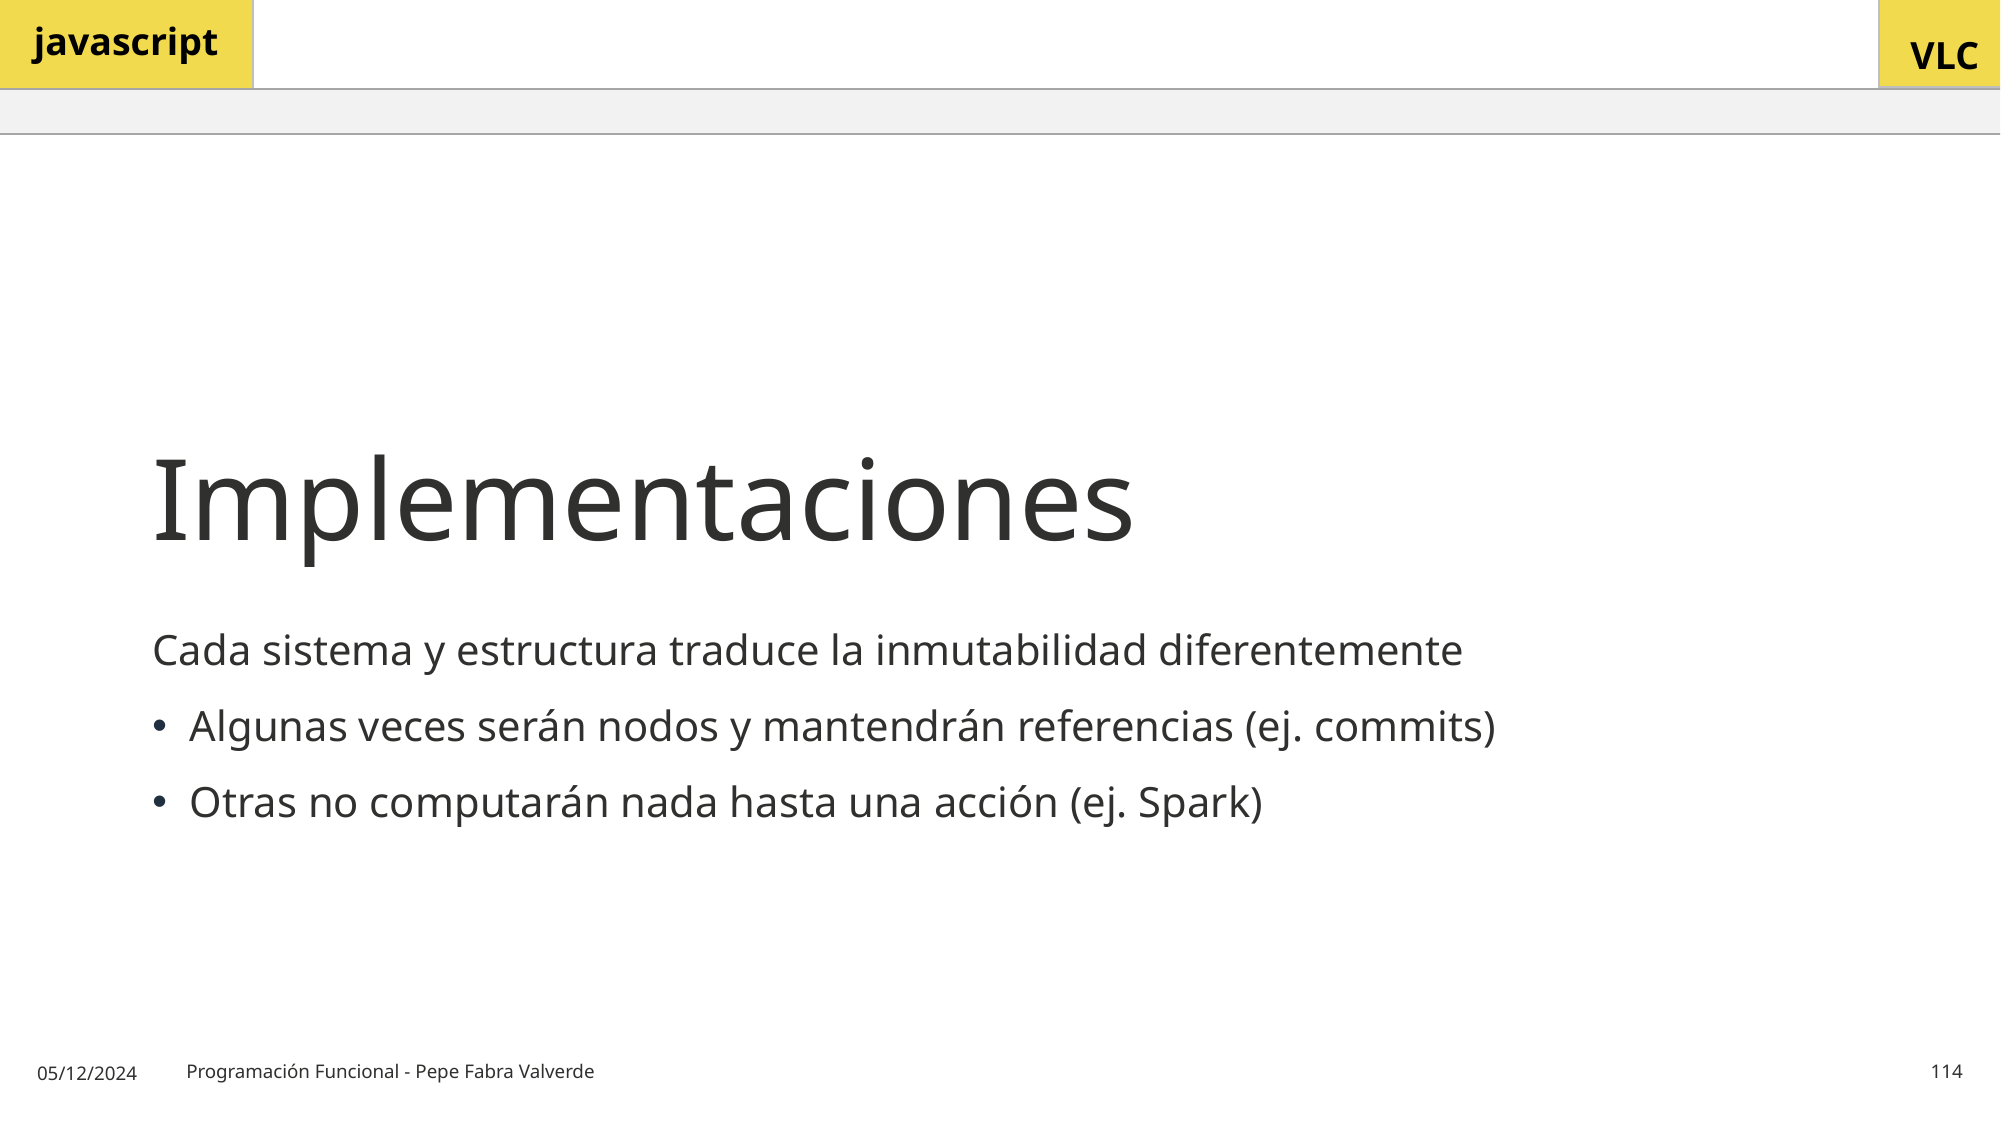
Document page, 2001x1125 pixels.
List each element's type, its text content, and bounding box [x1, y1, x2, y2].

title Implementaciones [137, 353, 1863, 571]
list Cada sistema y estructura traduce la inmutabilidad diferentemente Algunas veces serán nodos y mantendrán referencias (ej. commits) Otras no computarán nada hasta una acción (ej. Spark) [137, 611, 1863, 861]
slide_number 114 [1527, 1042, 1978, 1103]
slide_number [22, 1042, 166, 1103]
footer Programación Funcional - Pepe Fabra Valverde [171, 1042, 847, 1103]
